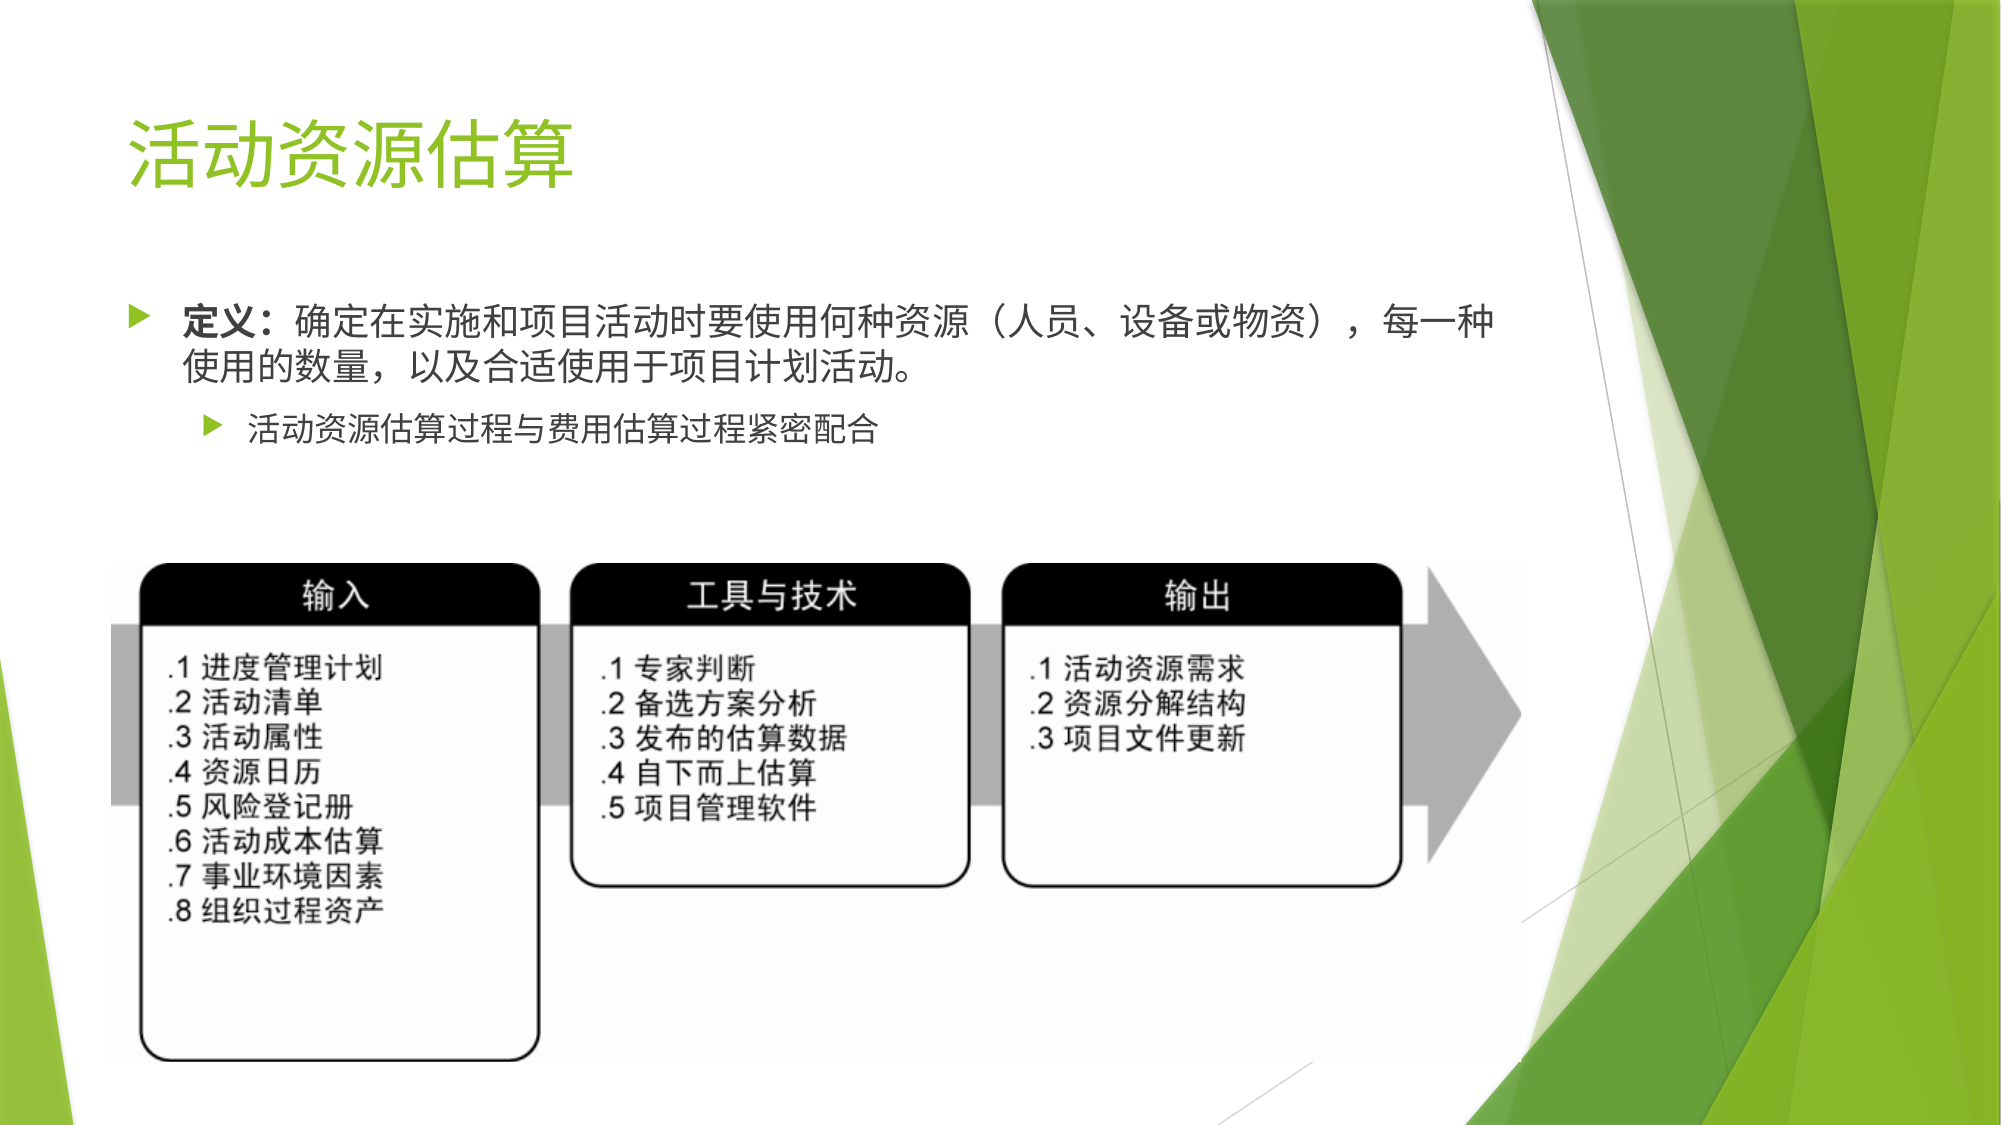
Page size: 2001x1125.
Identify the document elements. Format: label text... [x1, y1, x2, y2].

list 定义：确定在实施和项目活动时要使用何种资源（人员、设备或物资），每一种使用的数量，以及合适使用于项目计划活动。 活动资源估算过程与费用估算过程紧密配合 [111, 290, 1522, 562]
picture [110, 562, 1522, 1062]
title 活动资源估算 [111, 99, 1522, 290]
